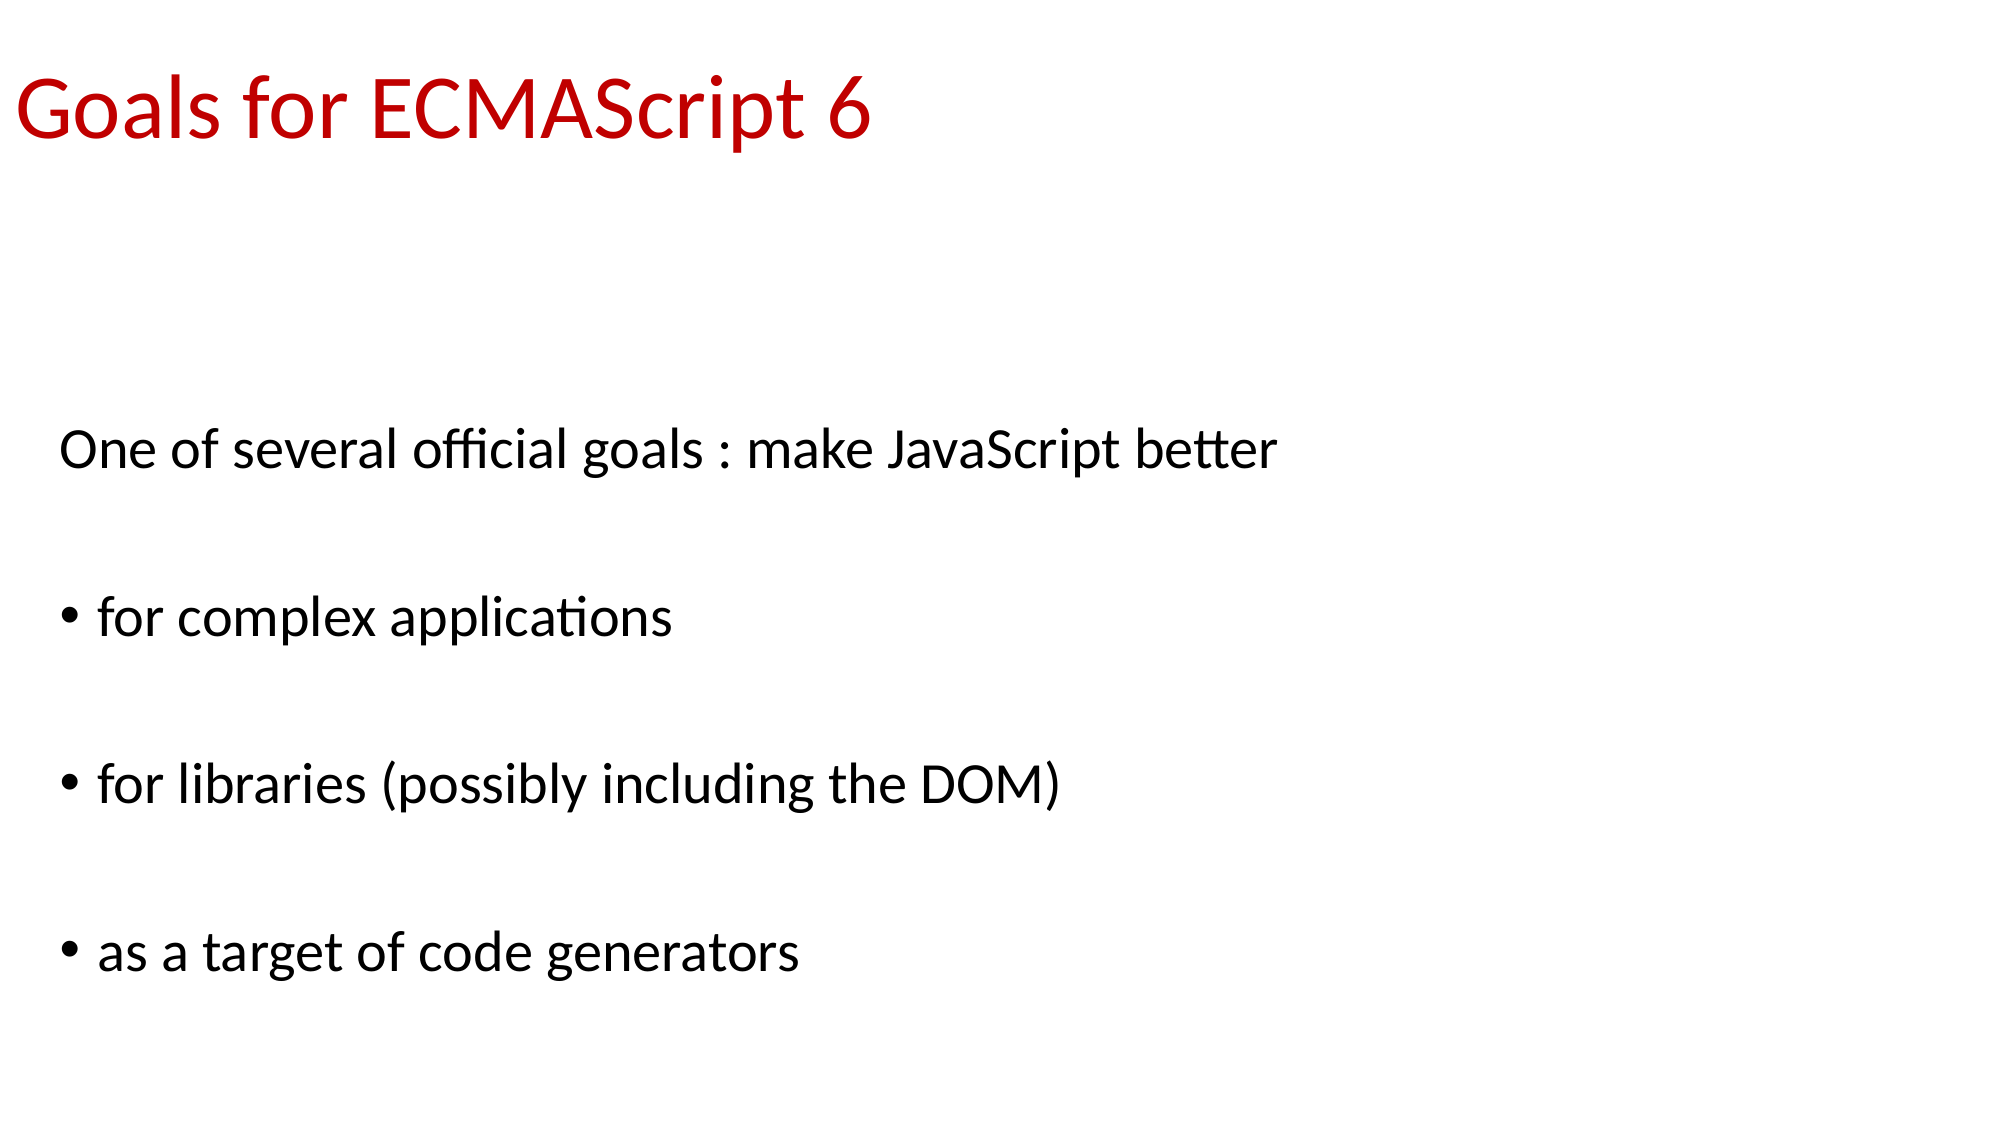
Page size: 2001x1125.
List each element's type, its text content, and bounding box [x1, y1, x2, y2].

title Goals for ECMAScript 6 [0, 0, 1725, 218]
list One of several official goals : make JavaScript better for complex applications for libraries (possibly including the DOM) as a target of code generators [44, 411, 1770, 1125]
